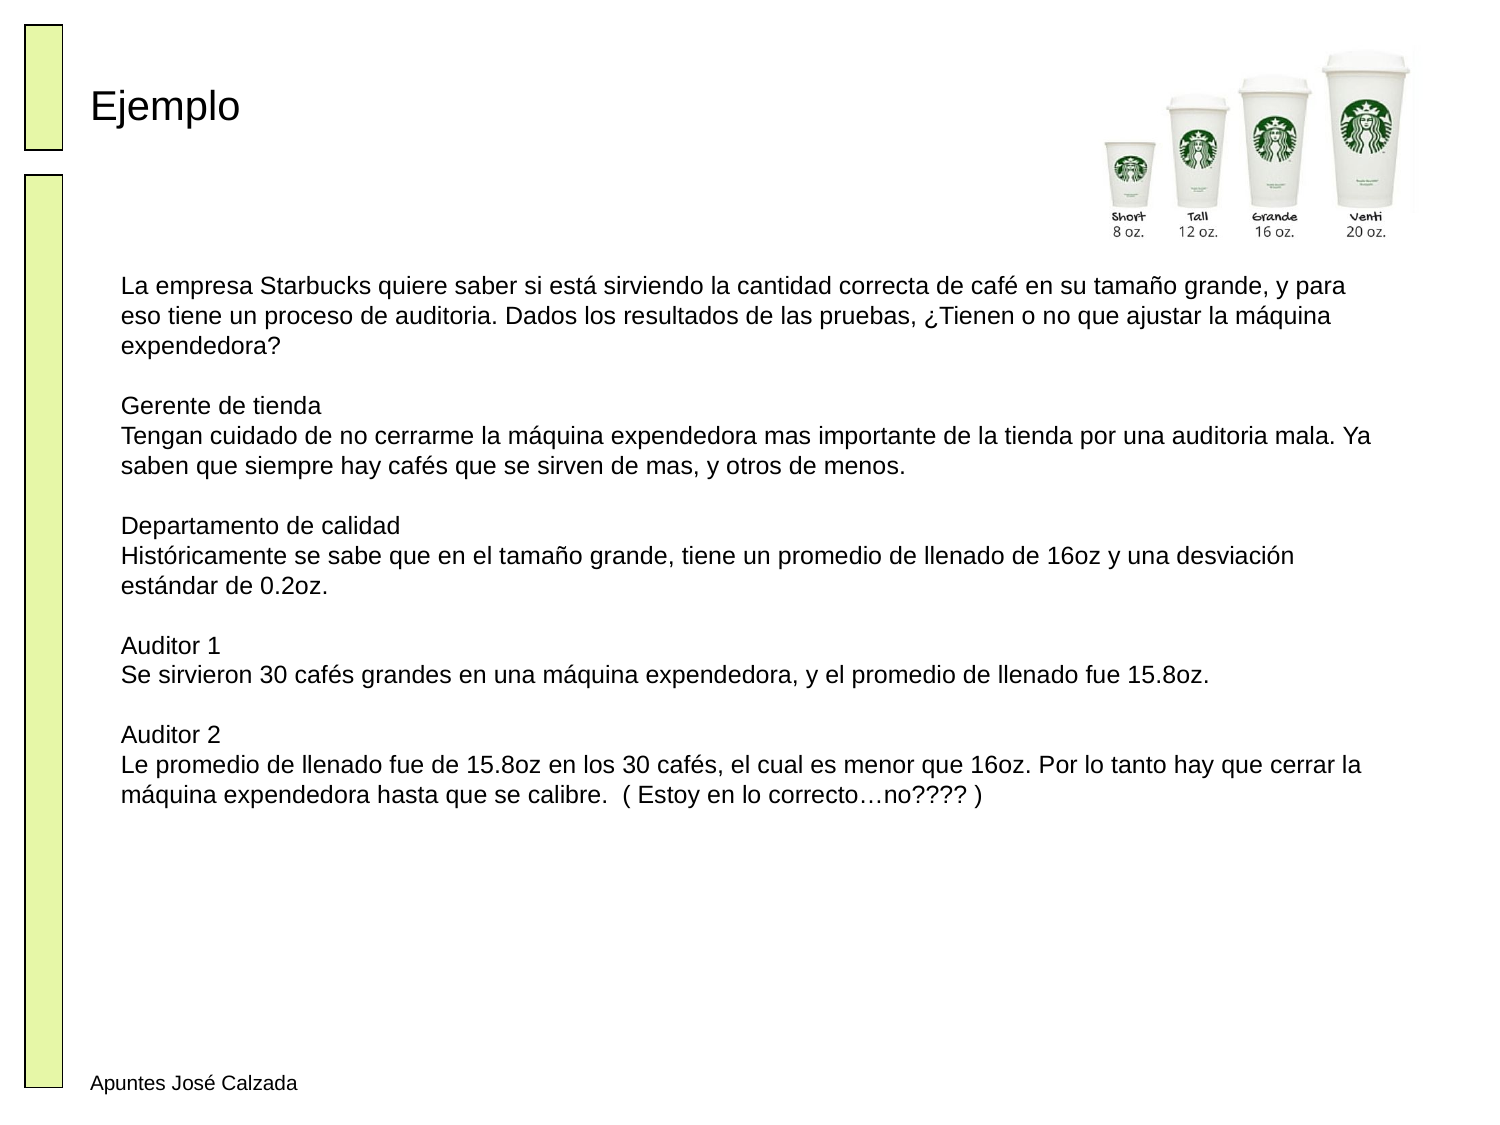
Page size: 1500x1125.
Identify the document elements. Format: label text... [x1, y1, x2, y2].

title Ejemplo [75, 45, 1085, 163]
text_box La empresa Starbucks quiere saber si está sirviendo la cantidad correcta de café en su tamaño grande, y para eso tiene un proceso de auditoria. Dados los resultados de las pruebas, ¿Tienen o no que ajustar la máquina expendedora? Gerente de tienda Tengan cuidado de no cerrarme la máquina expendedora mas importante de la tienda por una auditoria mala. Ya saben que siempre hay cafés que se sirven de mas, y otros de menos. Departamento de calidad Históricamente se sabe que en el tamaño grande, tiene un promedio de llenado de 16oz y una desviación estándar de 0.2oz. Auditor 1 Se sirvieron 30 cafés grandes en una máquina expendedora, y el promedio de llenado fue 15.8oz. Auditor 2 Le promedio de llenado fue de 15.8oz en los 30 cafés, el cual es menor que 16oz. Por lo tanto hay que cerrar la máquina expendedora hasta que se calibre. ( Estoy en lo correcto…no???? ) [106, 262, 1394, 936]
slide_number Apuntes José Calzada [74, 1062, 426, 1103]
picture [1087, 44, 1426, 248]
